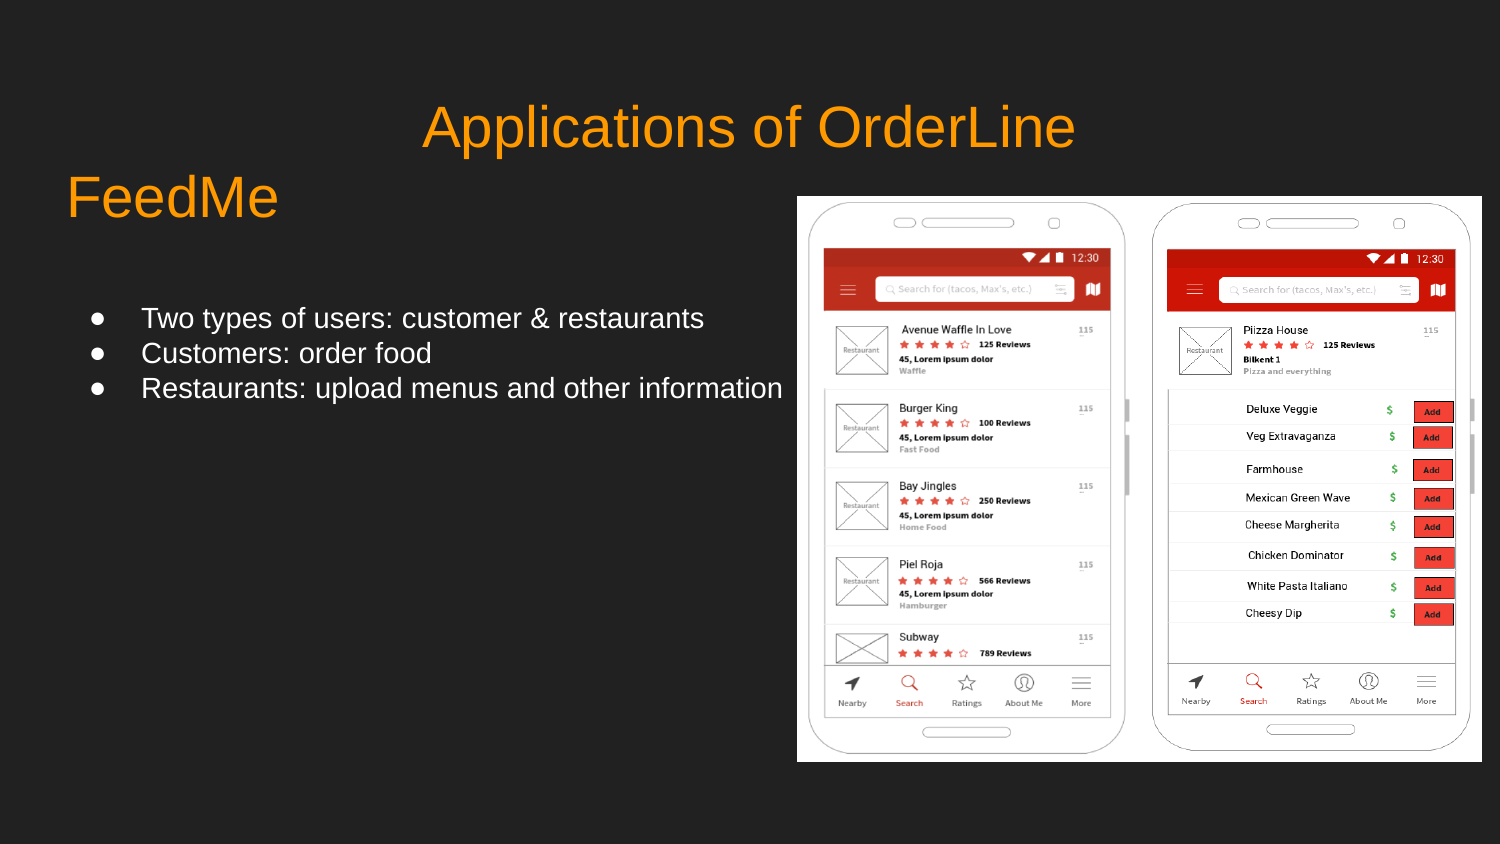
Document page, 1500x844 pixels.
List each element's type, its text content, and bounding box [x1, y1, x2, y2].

title Applications of OrderLine FeedMe Two types of users: customer & restaurants Customers: order food Restaurants: upload menus and other information [51, 39, 1449, 782]
picture [797, 196, 1482, 762]
